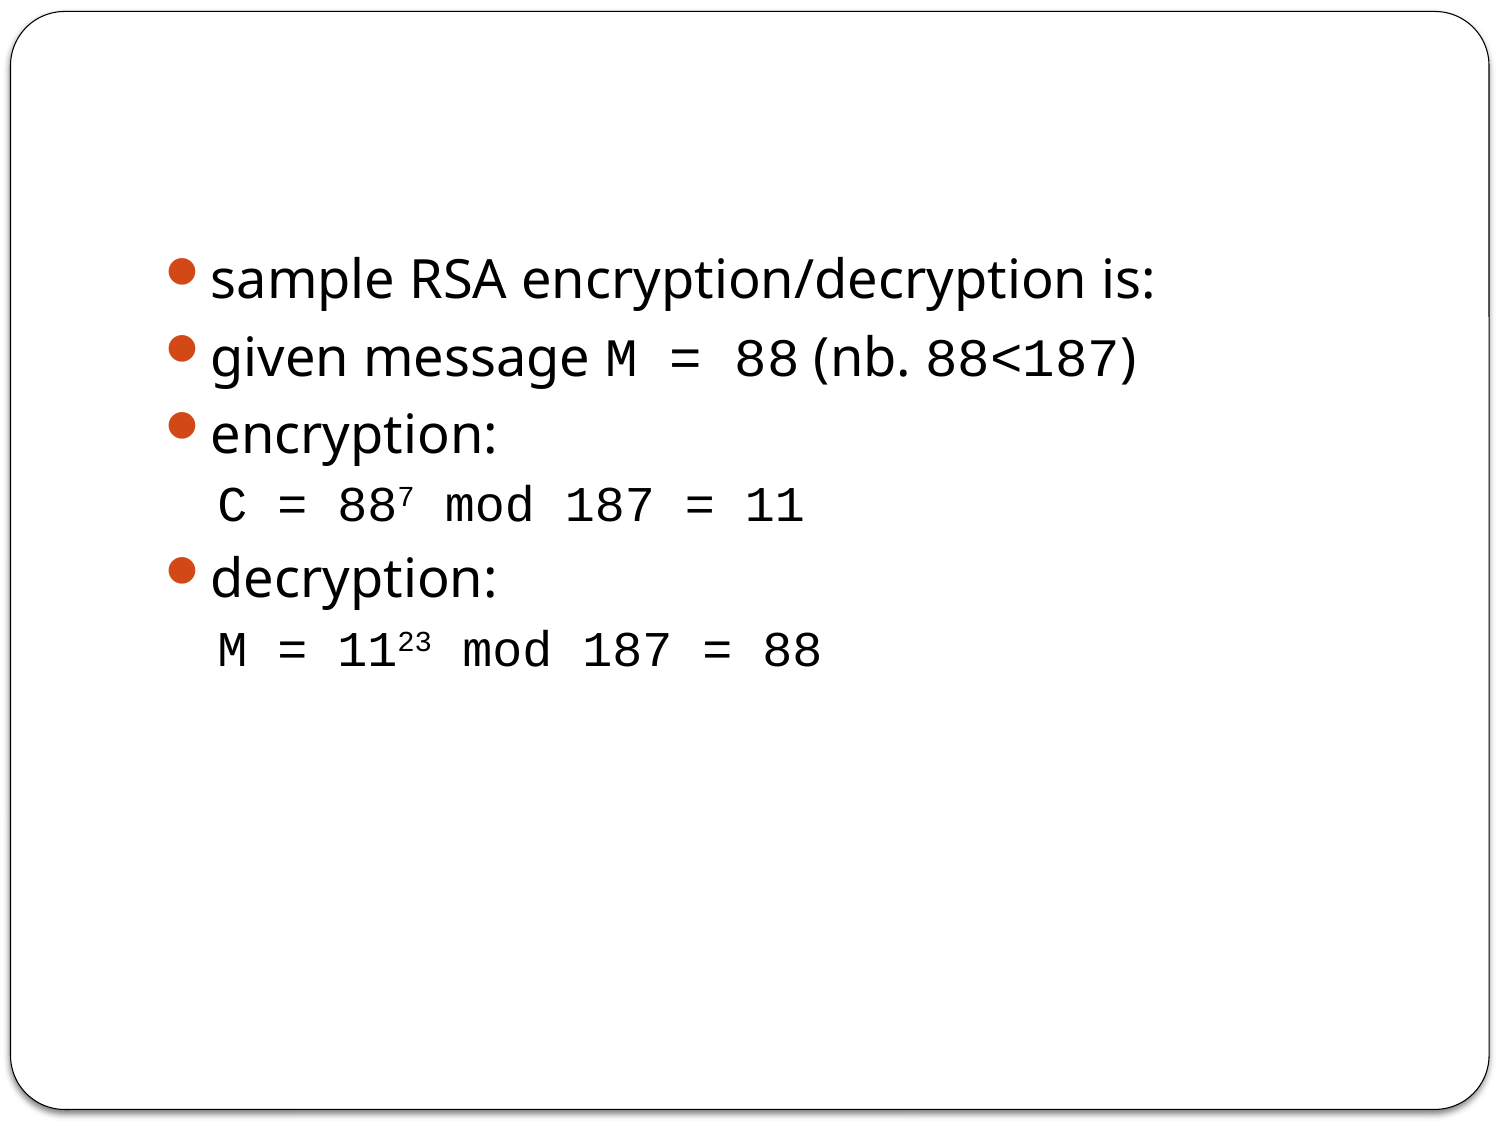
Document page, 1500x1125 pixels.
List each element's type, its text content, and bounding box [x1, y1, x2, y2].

list sample RSA encryption/decryption is: given message M = 88 (nb. 88<187) encryption: C = 887 mod 187 = 11 decryption: M = 1123 mod 187 = 88 [150, 237, 1425, 988]
